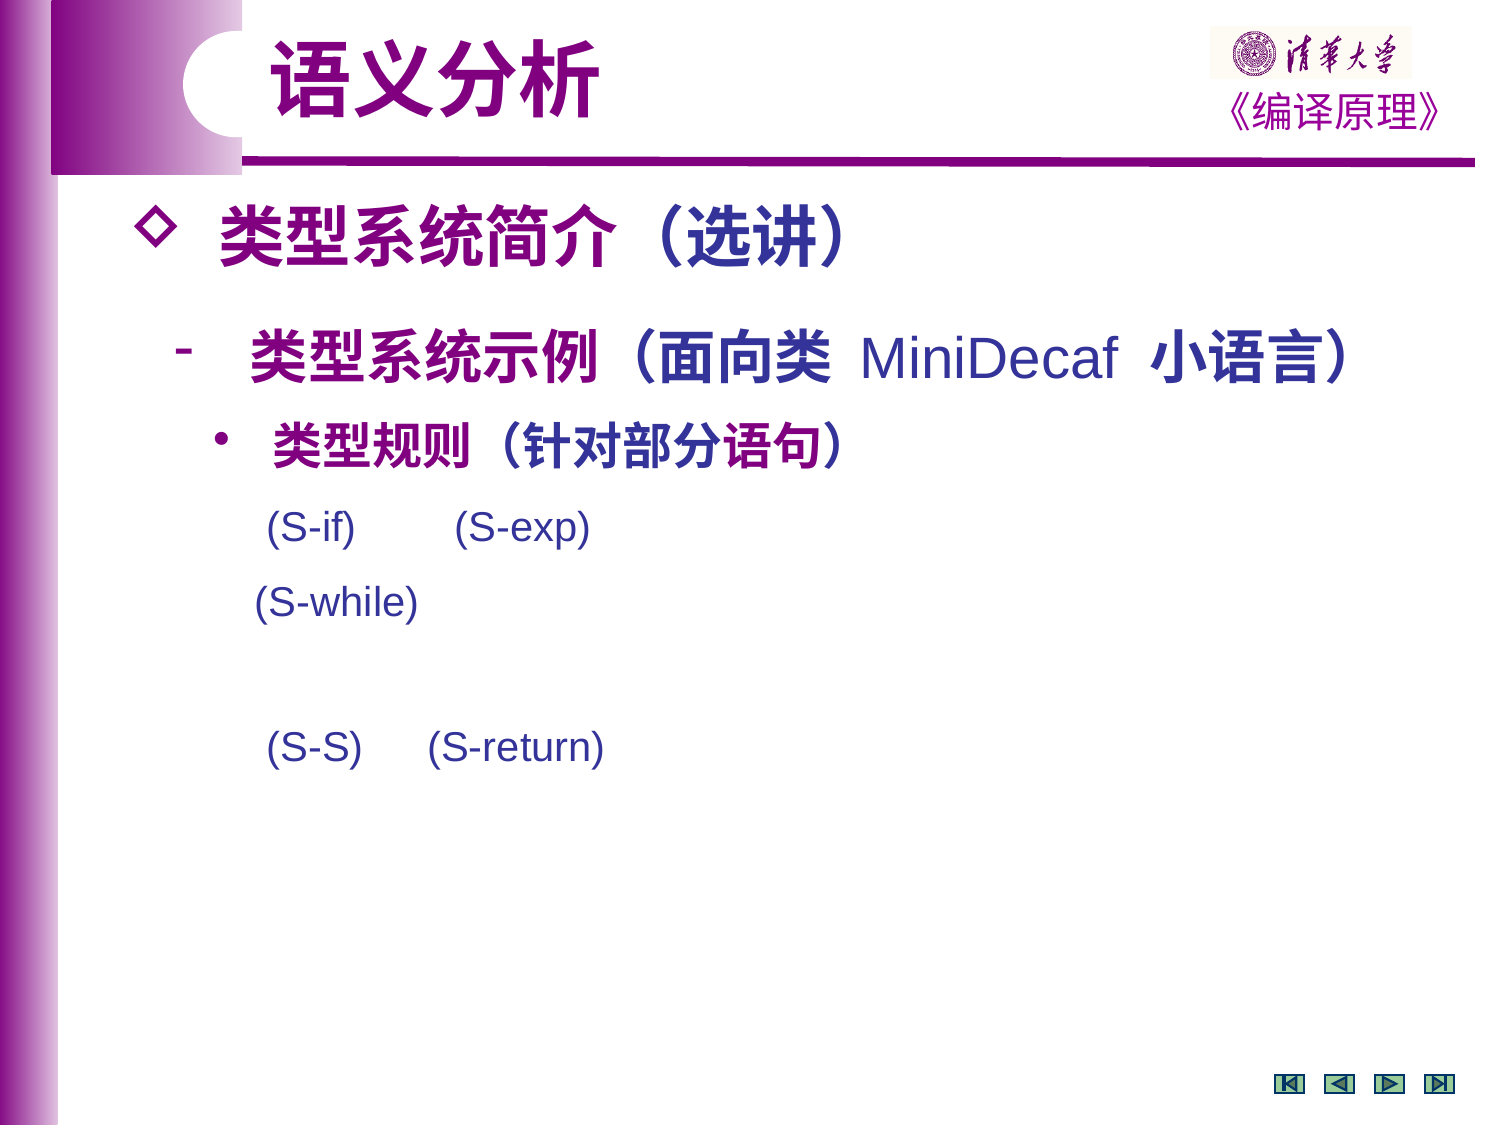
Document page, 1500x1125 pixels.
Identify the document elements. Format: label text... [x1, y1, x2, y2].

text_box [1424, 1074, 1455, 1093]
text_box [1274, 1074, 1305, 1093]
text_box [1324, 1074, 1355, 1093]
text_box 类型系统简介（选讲） [112, 187, 1282, 283]
text_box 语义分析 [254, 31, 786, 136]
text_box [1374, 1074, 1405, 1093]
picture [1210, 26, 1412, 79]
